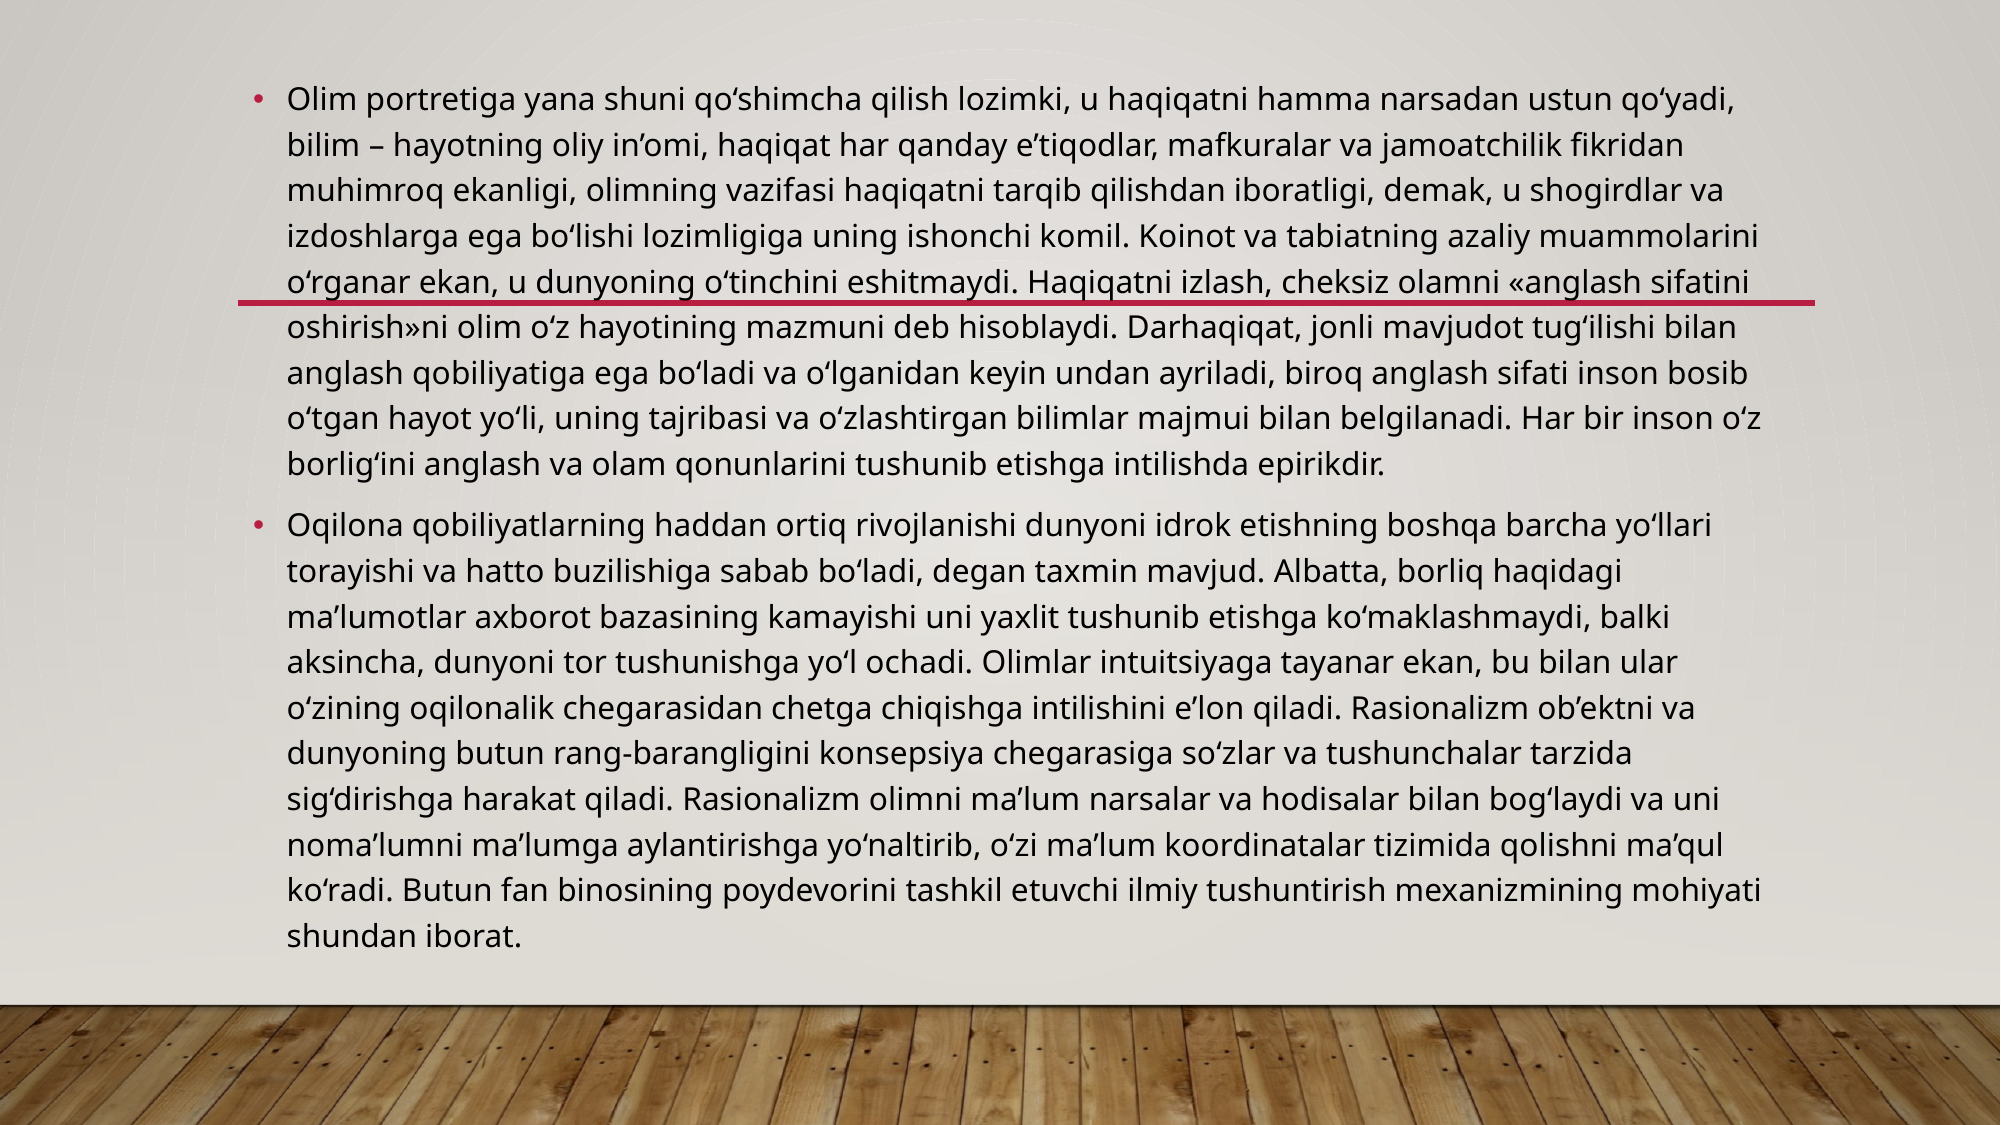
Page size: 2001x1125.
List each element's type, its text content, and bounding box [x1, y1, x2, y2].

list Olim portretiga yana shuni qo‘shimcha qilish lozimki, u haqiqatni hamma narsadan ustun qo‘yadi, bilim – hayotning oliy in’omi, haqiqat har qanday e’tiqodlar, mafkuralar va jamoatchilik fikridan muhimroq ekanligi, olimning vazifasi haqiqatni tarqib qilishdan iboratligi, demak, u shogirdlar va izdoshlarga ega bo‘lishi lozimligiga uning ishonchi komil. Koinot va tabiatning azaliy muammolarini o‘rganar ekan, u dunyoning o‘tinchini eshitmaydi. Haqiqatni izlash, cheksiz olamni «anglash sifatini oshirish»ni olim o‘z hayotining mazmuni deb hisoblaydi. Darhaqiqat, jonli mavjudot tug‘ilishi bilan anglash qobiliyatiga ega bo‘ladi va o‘lganidan keyin undan ayriladi, biroq anglash sifati inson bosib o‘tgan hayot yo‘li, uning tajribasi va o‘zlashtirgan bilimlar majmui bilan belgilanadi. Har bir inson o‘z borlig‘ini anglash va olam qonunlarini tushunib etishga intilishda epirikdir. Oqilona qobiliyatlarning haddan ortiq rivojlanishi dunyoni idrok etishning boshqa barcha yo‘llari torayishi va hatto buzilishiga sabab bo‘ladi, degan taxmin mavjud. Albatta, borliq haqidagi ma’lumotlar axborot bazasining kamayishi uni yaxlit tushunib etishga ko‘maklashmaydi, balki aksincha, dunyoni tor tushunishga yo‘l ochadi. Olimlar intuitsiyaga tayanar ekan, bu bilan ular o‘zining oqilonalik chegarasidan chetga chiqishga intilishini e’lon qiladi. Rasionalizm ob’ektni va dunyoning butun rang-barangligini konsepsiya chegarasiga so‘zlar va tushunchalar tarzida sig‘dirishga harakat qiladi. Rasionalizm olimni ma’lum narsalar va hodisalar bilan bog‘laydi va uni noma’lumni ma’lumga aylantirishga yo‘naltirib, o‘zi ma’lum koordinatalar tizimida qolishni ma’qul ko‘radi. Butun fan binosining poydevorini tashkil etuvchi ilmiy tushuntirish mexanizmining mohiyati shundan iborat. [238, 64, 1814, 963]
picture [0, 1005, 2000, 1125]
